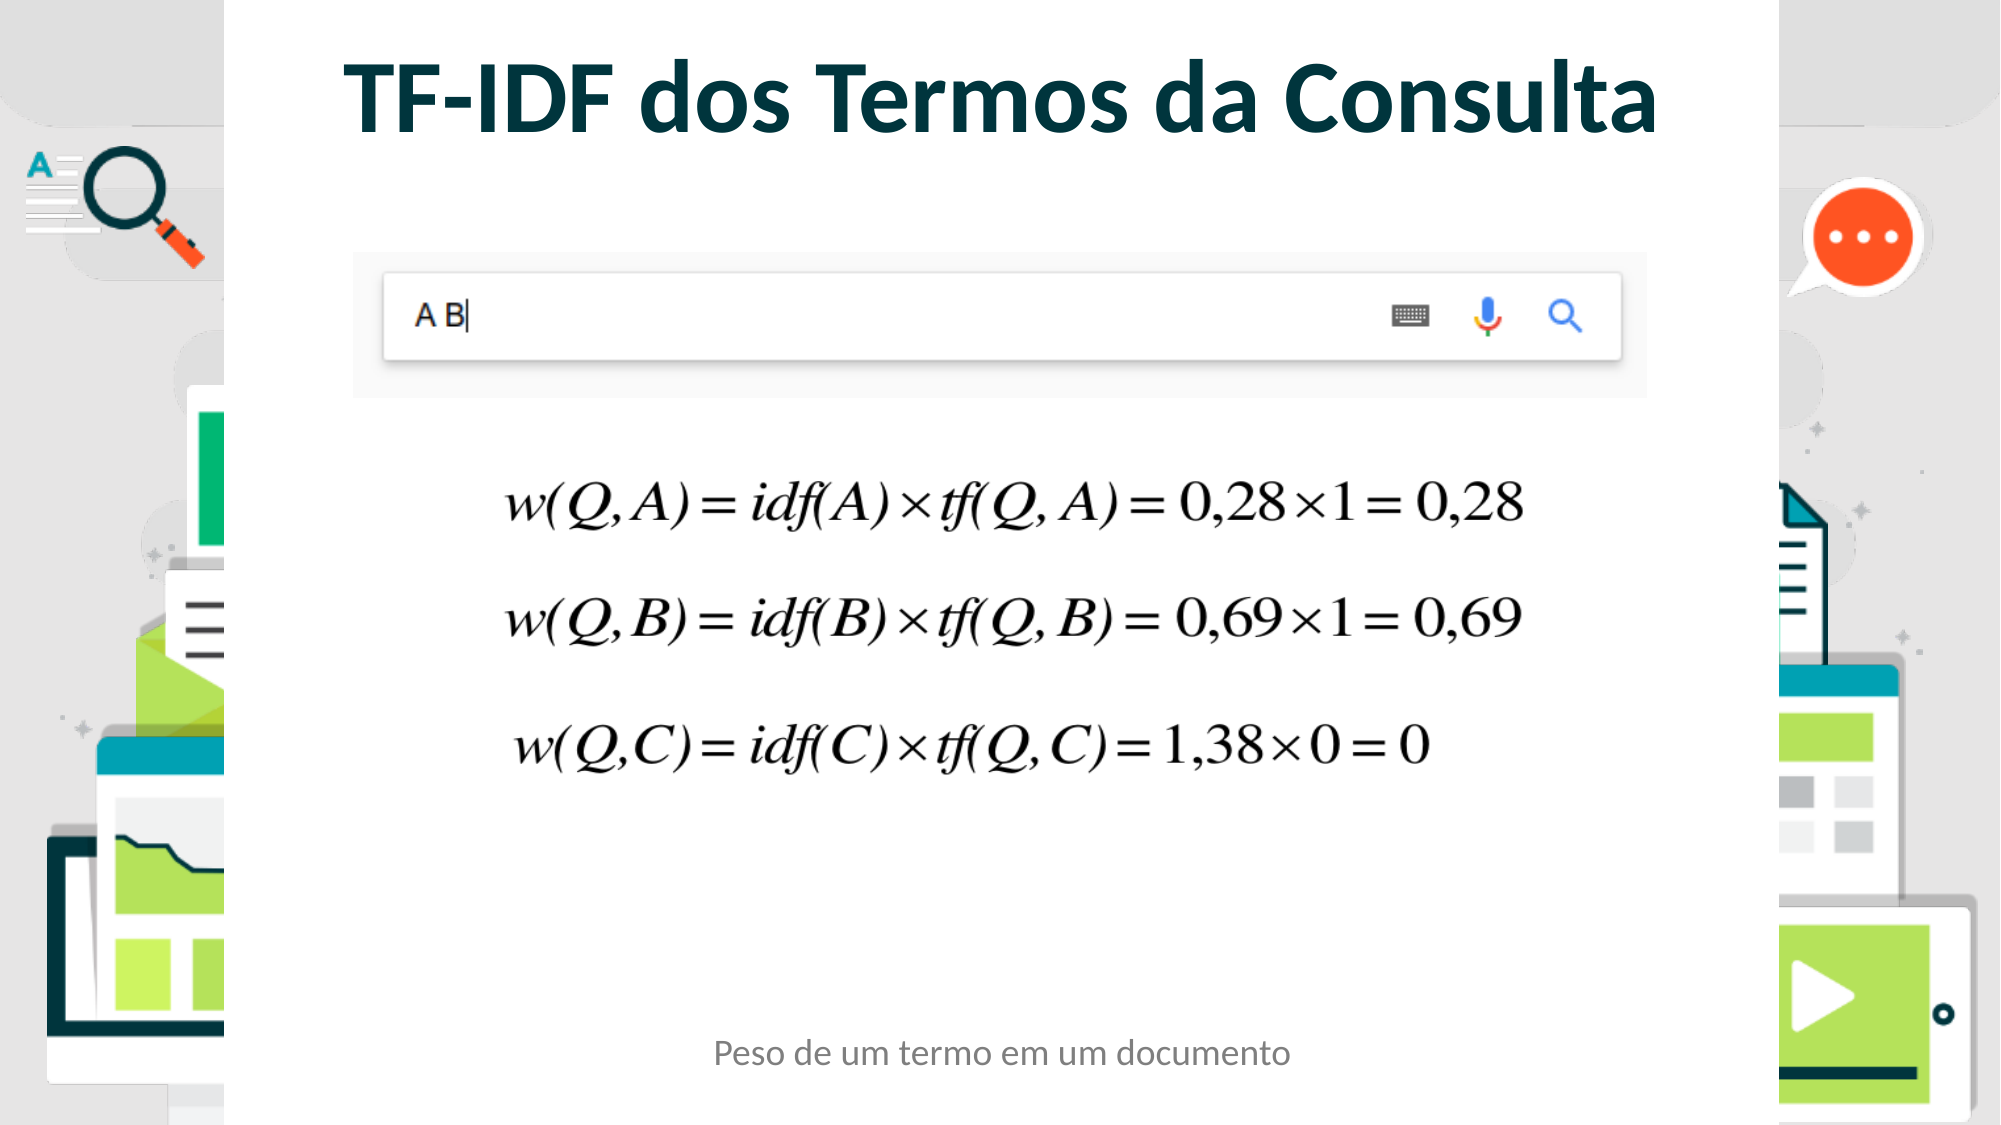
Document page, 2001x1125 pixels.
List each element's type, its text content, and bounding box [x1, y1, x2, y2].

picture [0, 0, 2001, 1125]
subtitle Peso de um termo em um documento [225, 1008, 1781, 1093]
title TF-IDF dos Termos da Consulta [225, 0, 1781, 199]
